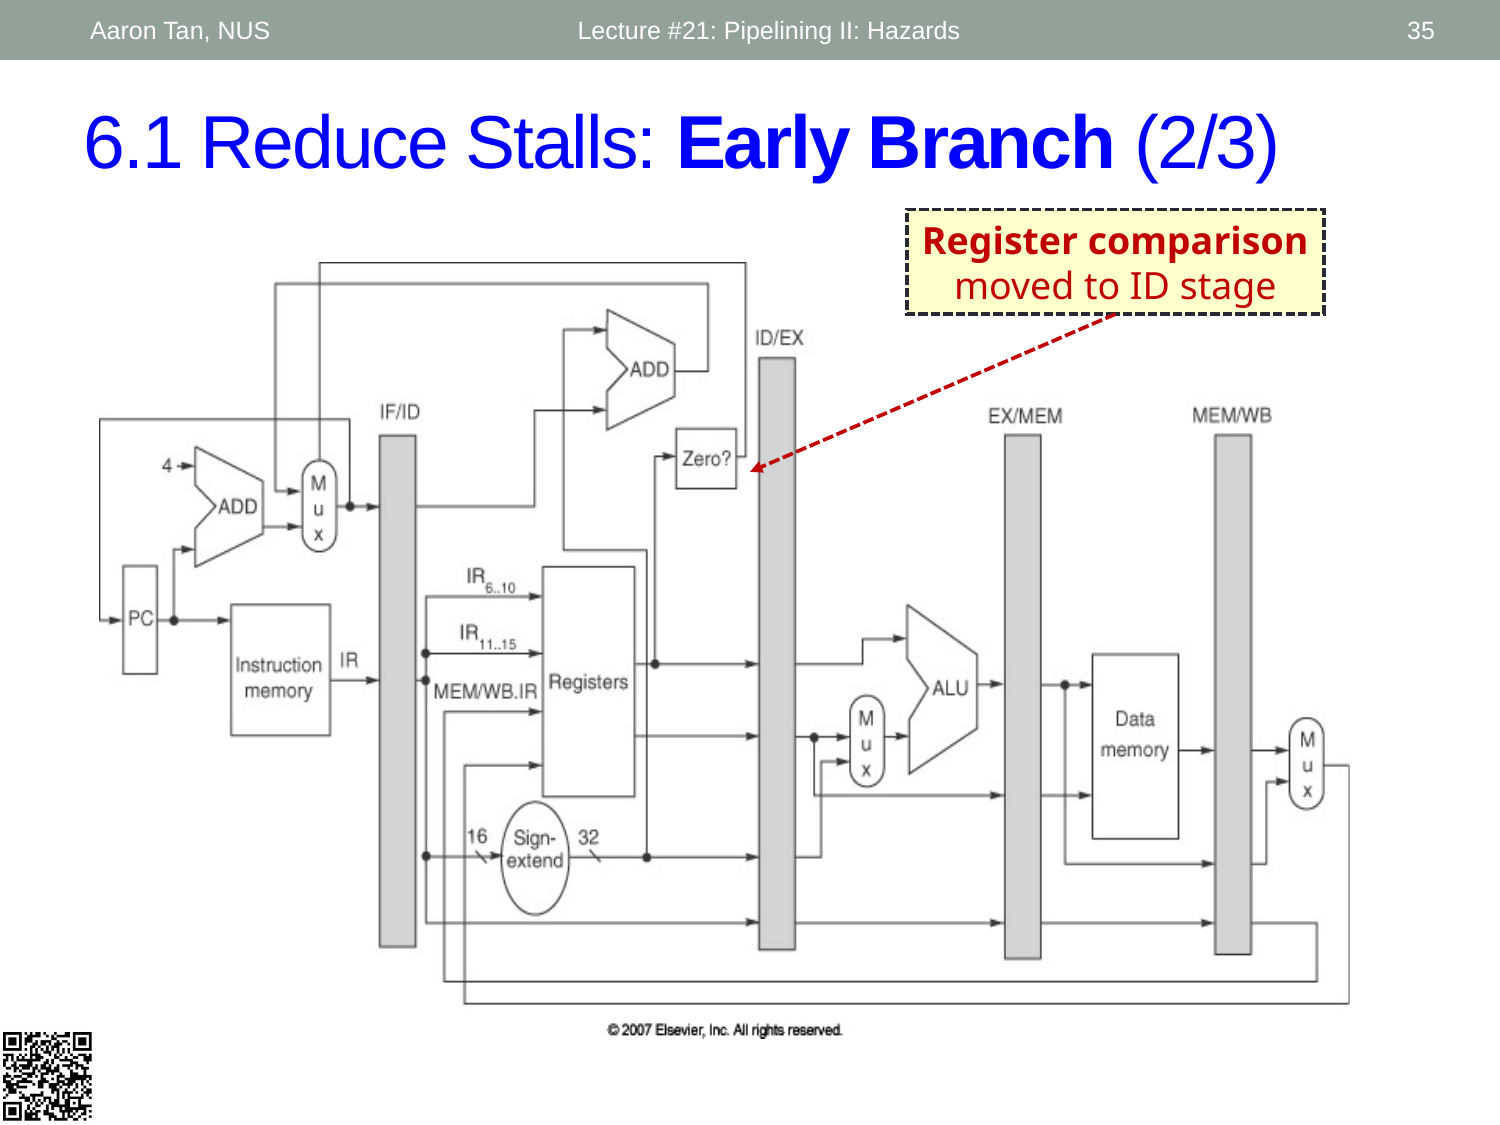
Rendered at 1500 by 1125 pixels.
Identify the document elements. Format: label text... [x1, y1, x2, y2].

title 6.1 Reduce Stalls: Early Branch (2/3) [68, 86, 1450, 192]
slide_number Aaron Tan, NUS [75, 3, 550, 57]
picture [99, 262, 1351, 1040]
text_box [749, 315, 1116, 473]
footer Lecture #21: Pipelining II: Hazards [562, 3, 1238, 57]
text_box Register comparison moved to ID stage [907, 209, 1324, 259]
slide_number 35 [1308, 3, 1450, 57]
picture [0, 1029, 95, 1124]
